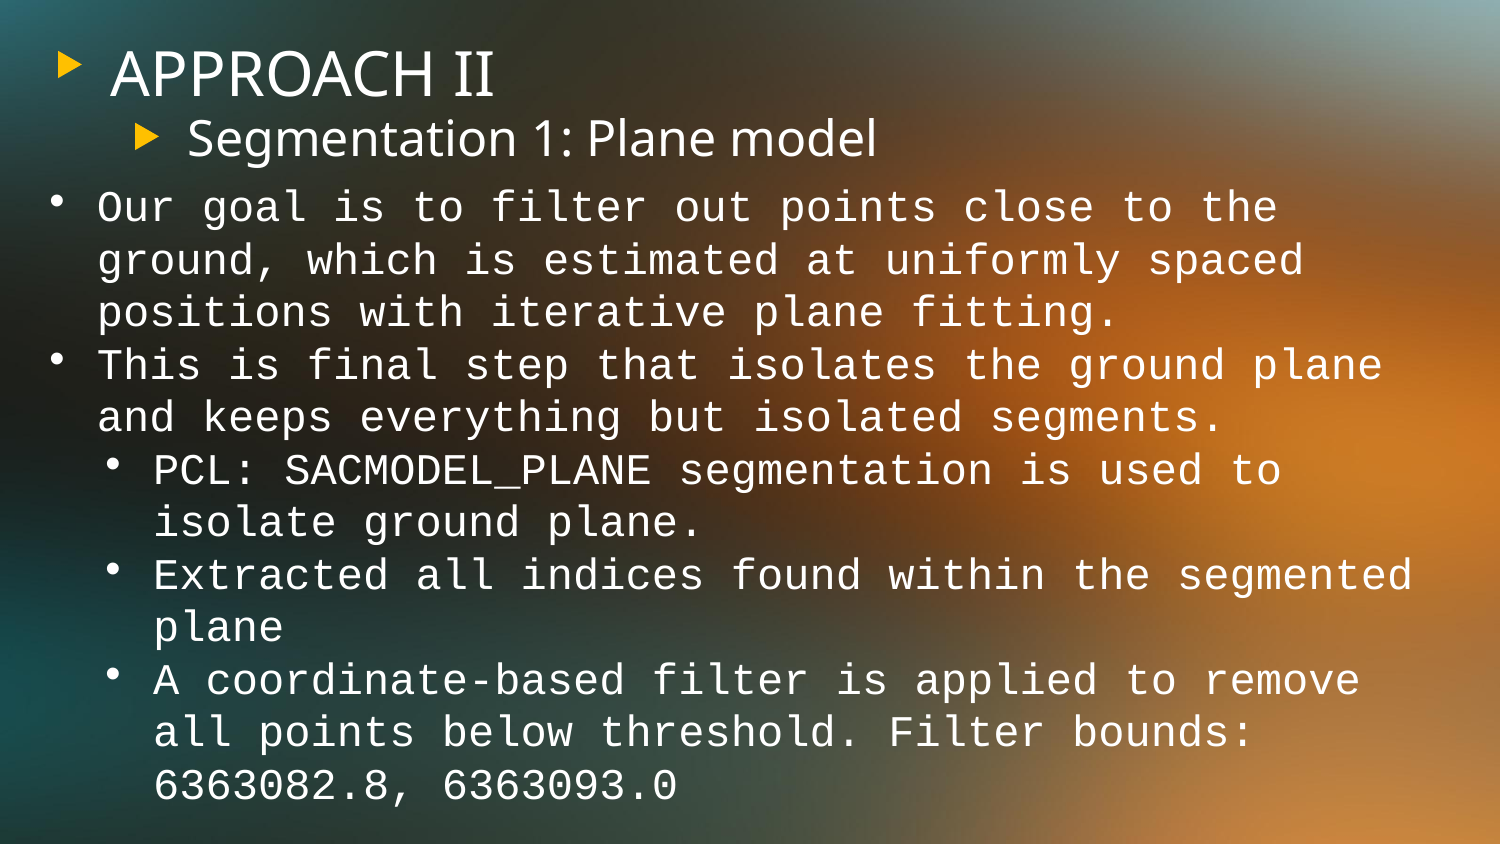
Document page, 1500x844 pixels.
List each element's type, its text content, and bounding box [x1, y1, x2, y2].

text_box Our goal is to filter out points close to the ground, which is estimated at uniformly spaced positions with iterative plane fitting. This is final step that isolates the ground plane and keeps everything but isolated segments. PCL: SACMODEL_PLANE segmentation is used to isolate ground plane. Extracted all indices found within the segmented plane A coordinate-based filter is applied to remove all points below threshold. Filter bounds: 6363082.8, 6363093.0 [29, 172, 1471, 844]
picture [0, 0, 1500, 844]
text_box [57, 28, 549, 101]
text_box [134, 100, 996, 173]
